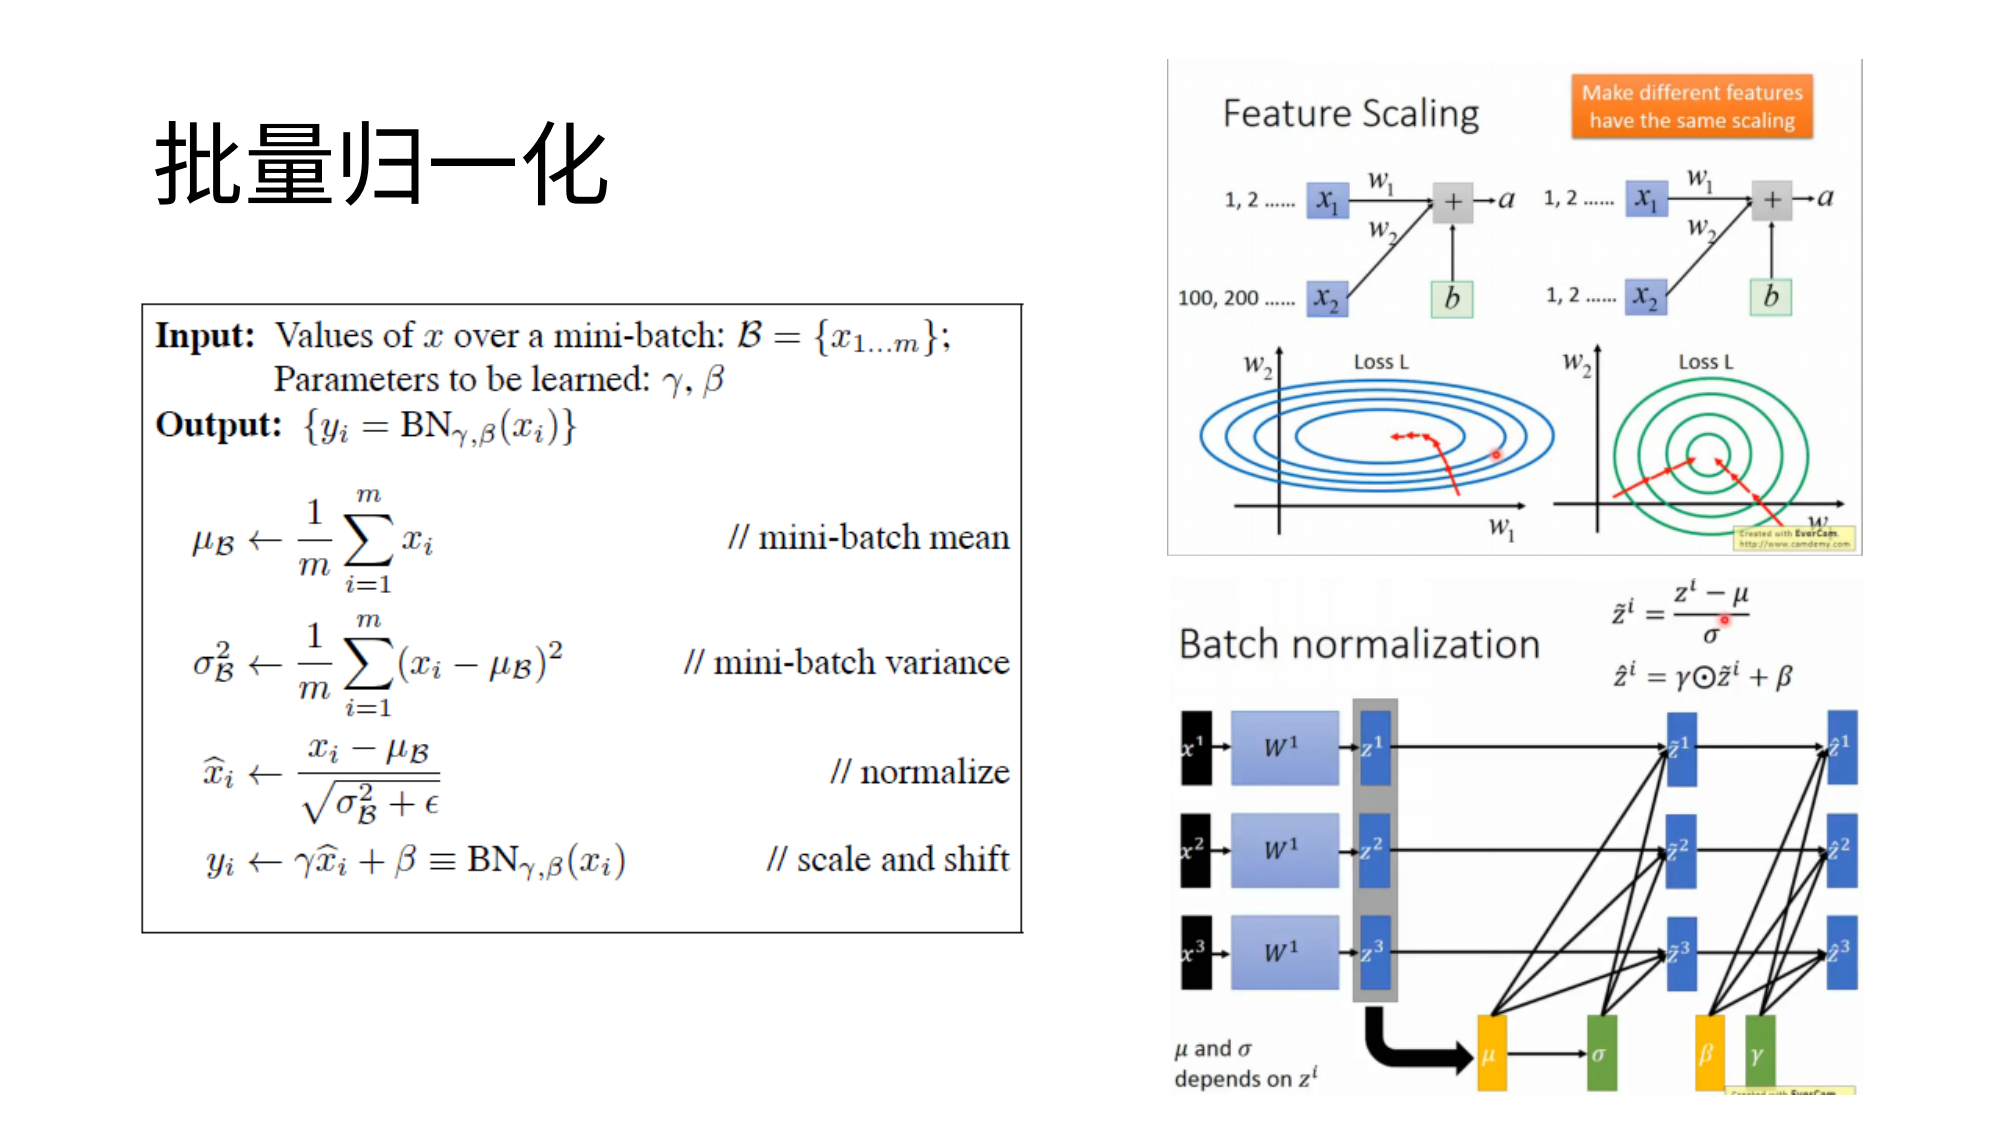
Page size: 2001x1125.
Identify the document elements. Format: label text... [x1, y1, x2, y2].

picture [1170, 578, 1863, 1095]
title 批量归一化 [137, 59, 1167, 278]
picture [137, 299, 1027, 941]
picture [1167, 59, 1863, 557]
